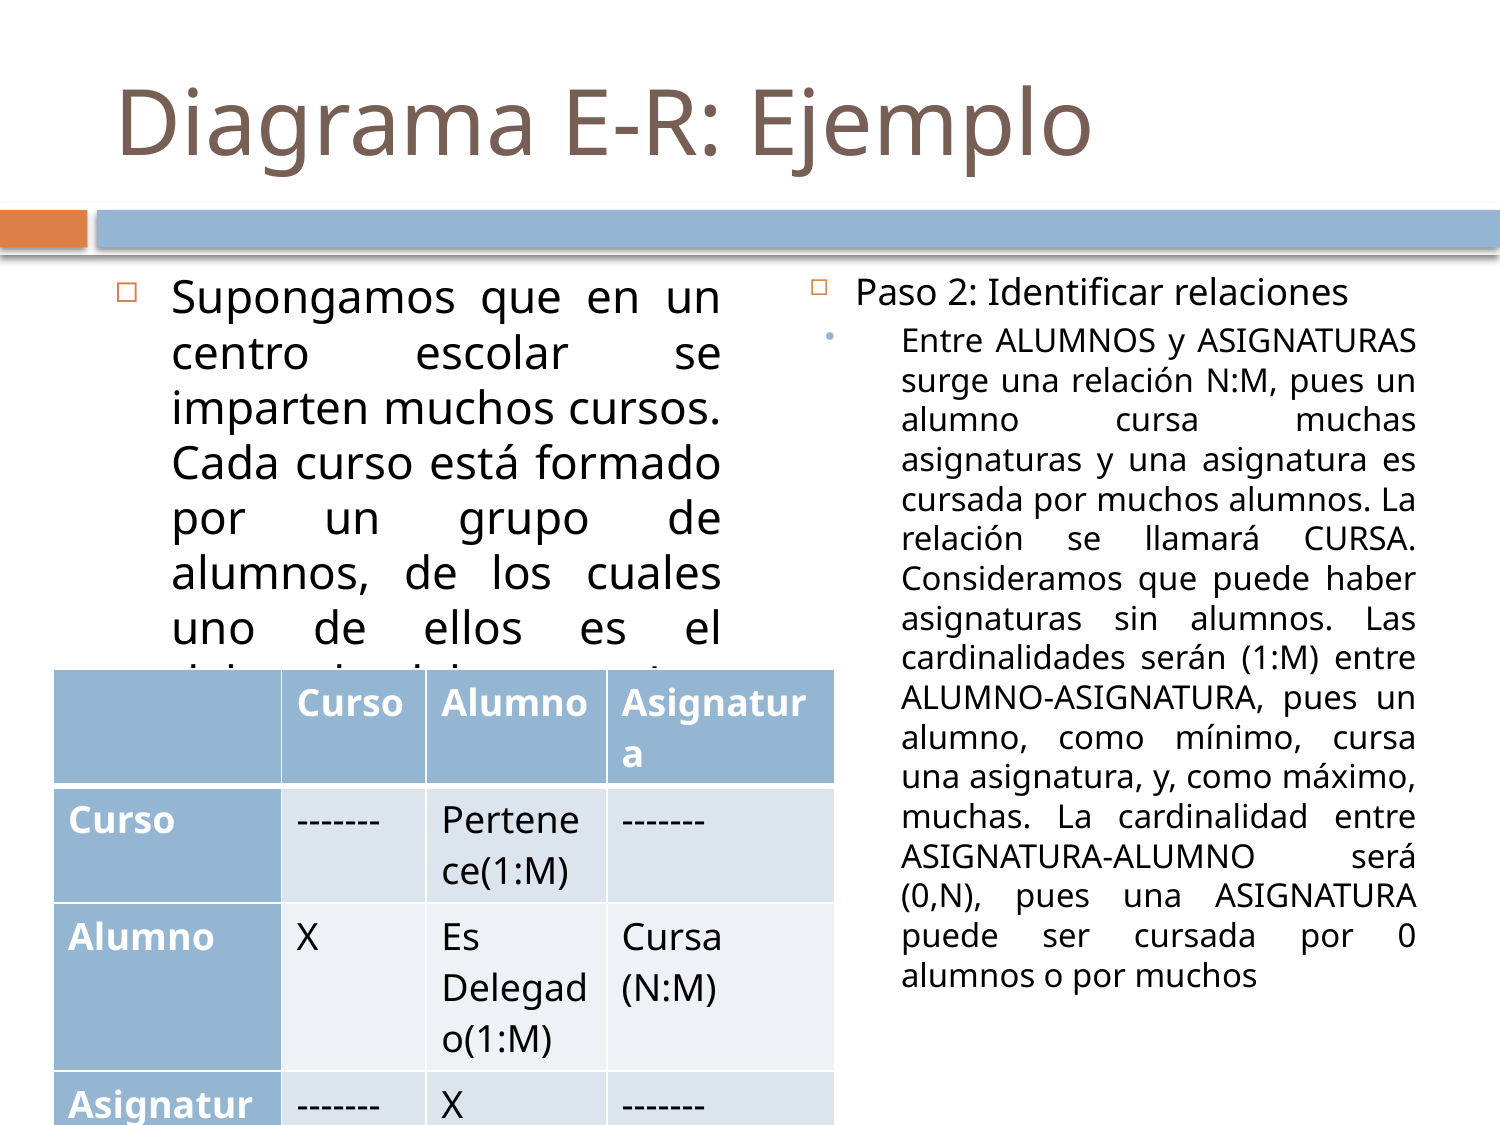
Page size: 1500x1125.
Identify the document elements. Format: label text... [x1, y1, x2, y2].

table_cell Cursa (N:M) [608, 904, 834, 1070]
table_cell ------- [608, 789, 834, 902]
table_cell X [282, 904, 425, 1070]
title Diagrama E-R: Ejemplo [99, 37, 1438, 200]
table_cell ------- [282, 789, 425, 902]
table_cell Alumno [54, 904, 281, 1070]
table_header [54, 670, 281, 783]
table_cell Es Delegado(1:M) [427, 904, 606, 1070]
list Supongamos que en un centro escolar se imparten muchos cursos. Cada curso está formado por un grupo de alumnos, de los cuales uno de ellos es el delegado del grupo. Los alumnos cursan asignaturas, y una asignatura puede o no ser cursada por los alumnos. [99, 260, 738, 668]
table_cell Curso [54, 789, 281, 902]
table_header Asignatura [608, 670, 834, 783]
table_header Alumno [427, 670, 606, 783]
table_cell Pertenece(1:M) [427, 789, 606, 902]
table_header Curso [282, 670, 425, 783]
table_cell Asignatura [54, 1072, 281, 1125]
table_cell X [427, 1072, 606, 1125]
table_cell ------- [608, 1072, 834, 1125]
table_cell ------- [282, 1072, 425, 1125]
list Paso 2: Identificar relaciones Entre ALUMNOS y ASIGNATURAS surge una relación N:M, pues un alumno cursa muchas asignaturas y una asignatura es cursada por muchos alumnos. La relación se llamará CURSA. Consideramos que puede haber asignaturas sin alumnos. Las cardinalidades serán (1:M) entre ALUMNO-ASIGNATURA, pues un alumno, como mínimo, cursa una asignatura, y, como máximo, muchas. La cardinalidad entre ASIGNATURA-ALUMNO será (0,N), pues una ASIGNATURA puede ser cursada por 0 alumnos o por muchos [794, 260, 1433, 1011]
